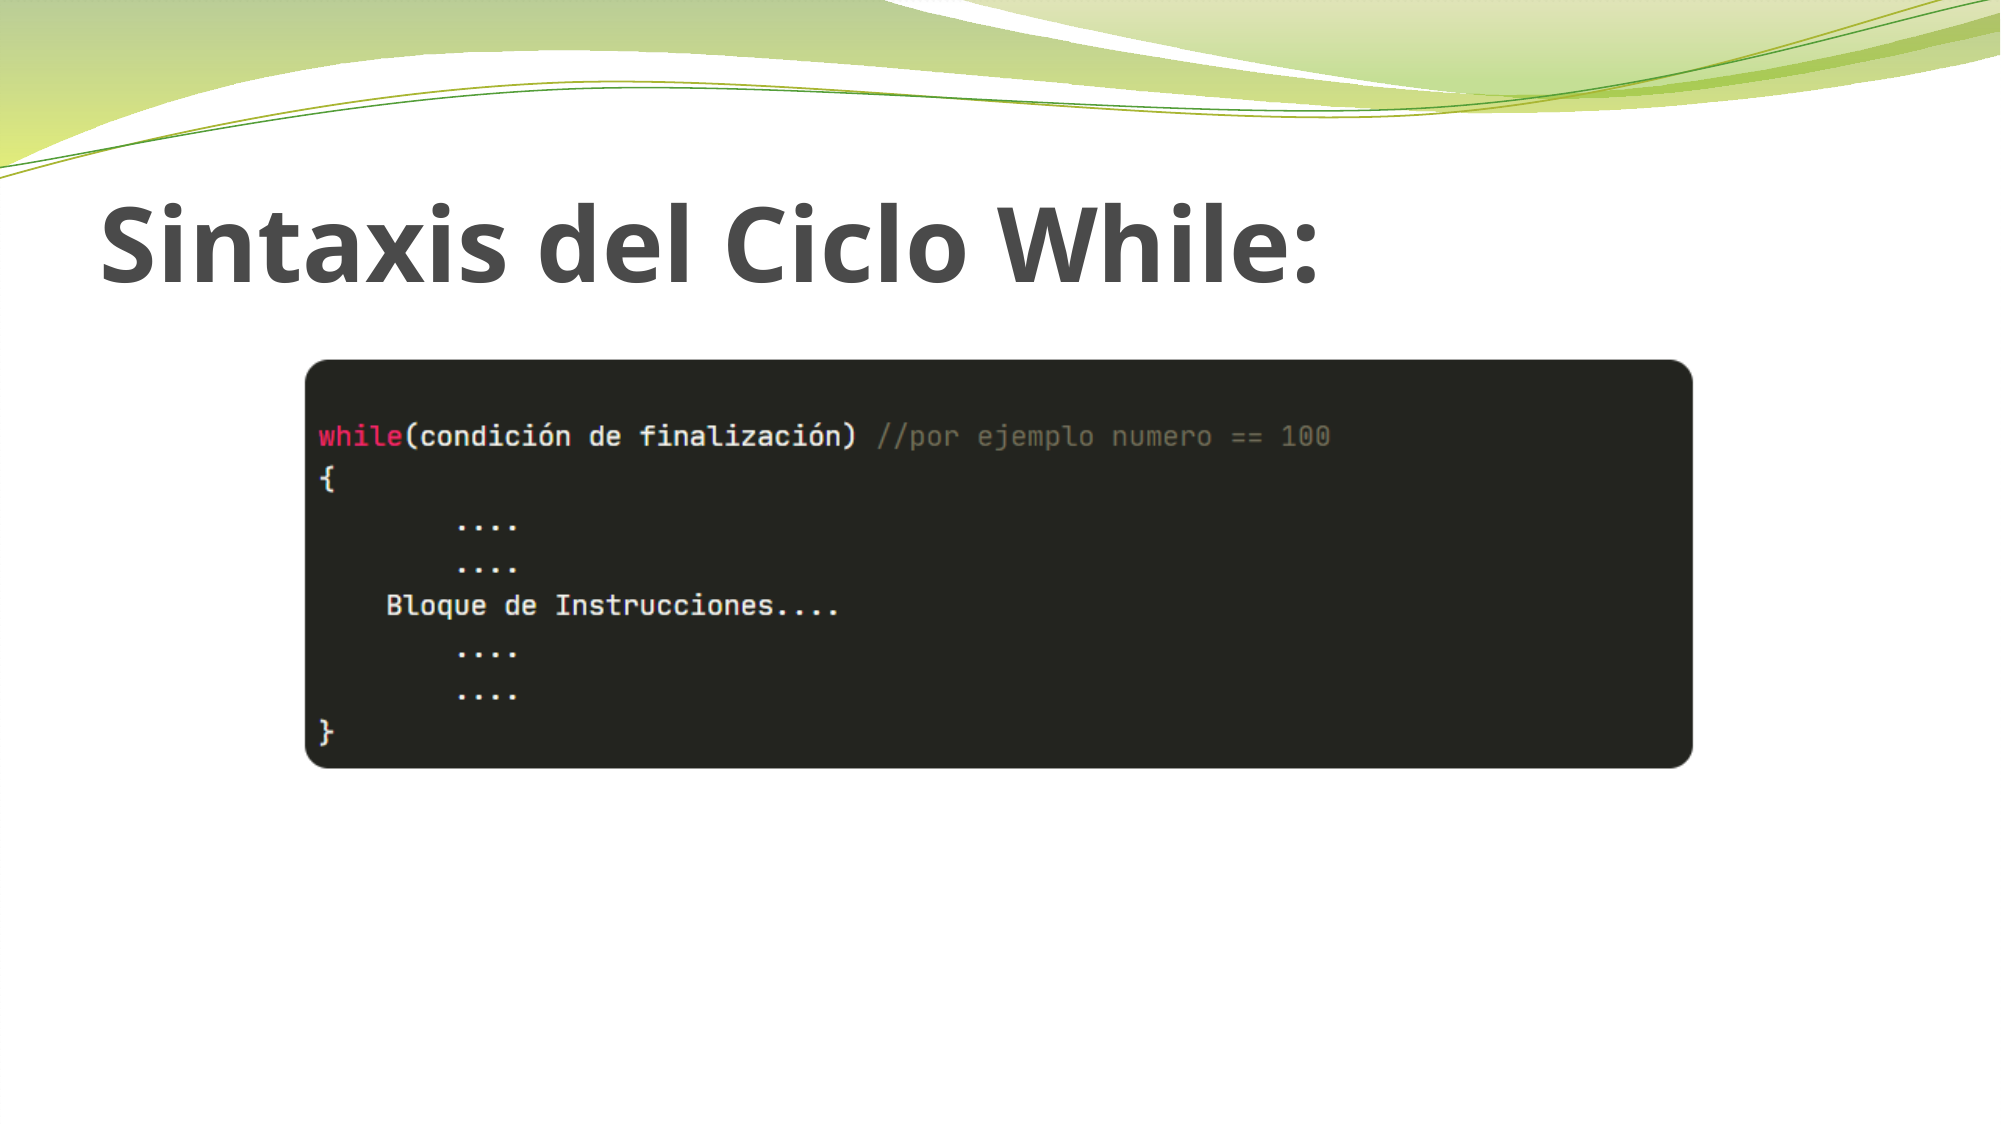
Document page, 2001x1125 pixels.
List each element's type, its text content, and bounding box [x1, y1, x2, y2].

title Sintaxis del Ciclo While: [99, 115, 1900, 303]
picture [299, 349, 1701, 776]
